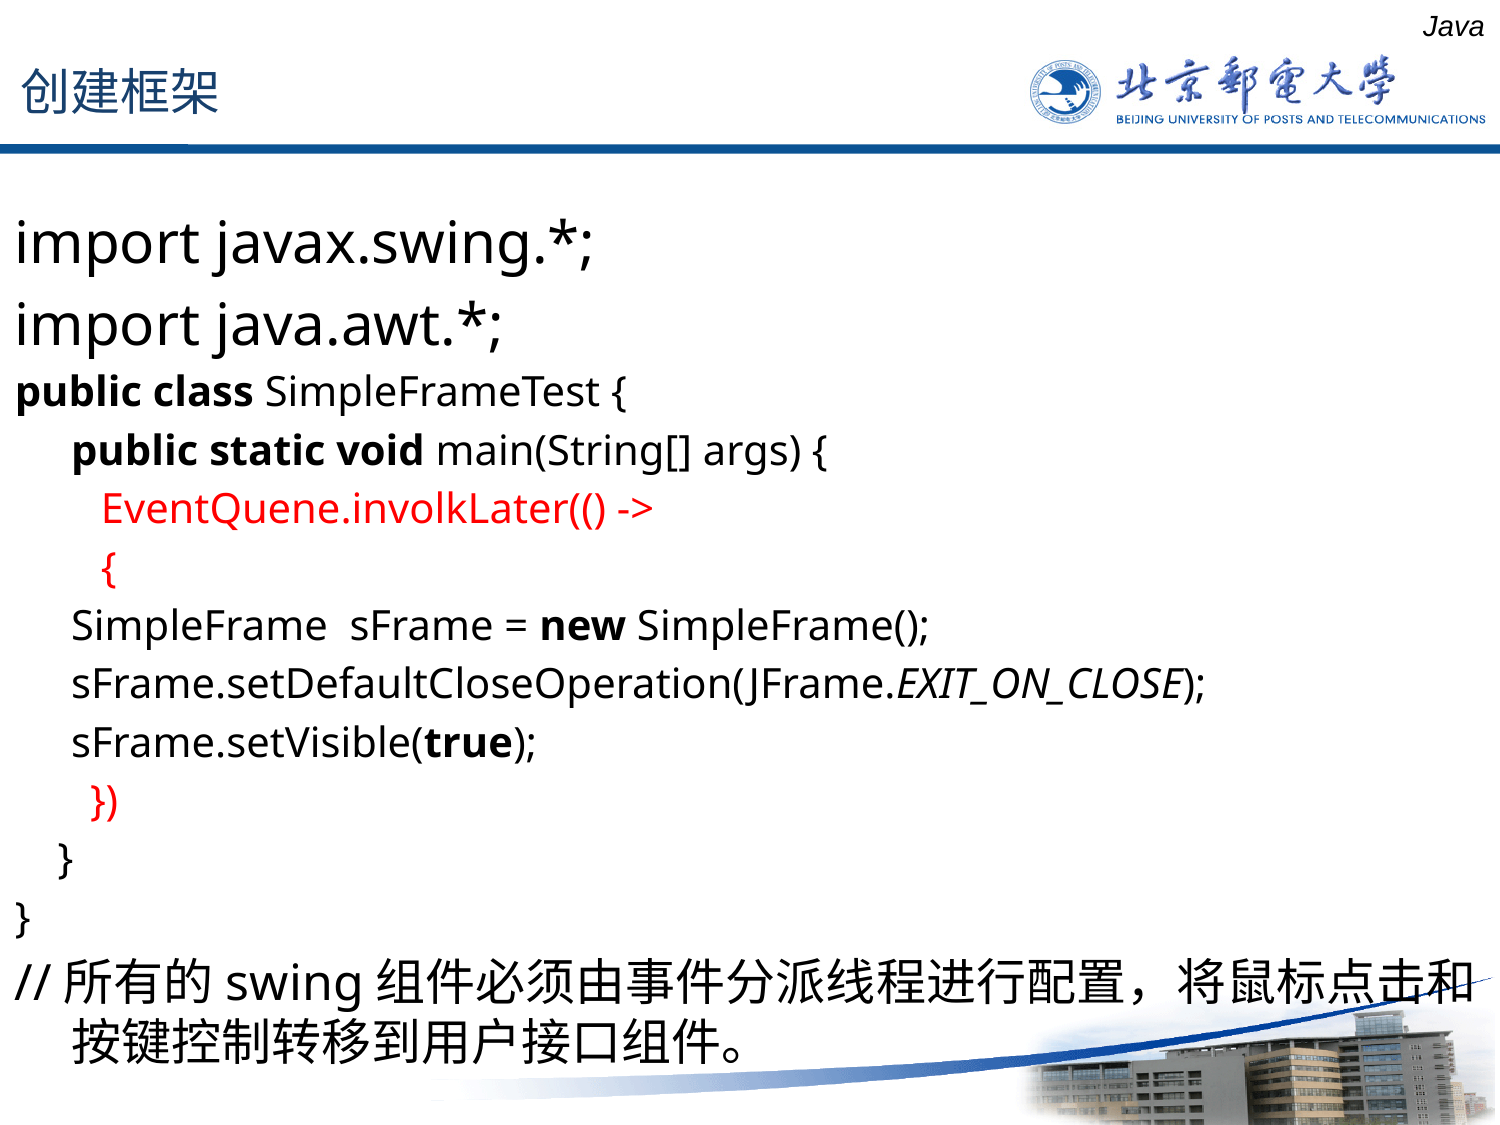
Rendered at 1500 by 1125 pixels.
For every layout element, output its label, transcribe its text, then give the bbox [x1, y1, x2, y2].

picture [1281, 54, 1500, 131]
text_box Java [937, 0, 1500, 53]
list import javax.swing.*; import java.awt.*; public class SimpleFrameTest { public static void main(String[] args) { EventQuene.involkLater(() -> { SimpleFrame sFrame = new SimpleFrame(); sFrame.setDefaultCloseOperation(JFrame.EXIT_ON_CLOSE); sFrame.setVisible(true); }) } } //所有的swing组件必须由事件分派线程进行配置，将鼠标点击和按键控制转移到用户接口组件。 [0, 197, 1500, 1060]
picture [431, 1060, 1495, 1125]
title 创建框架 [5, 30, 1281, 150]
